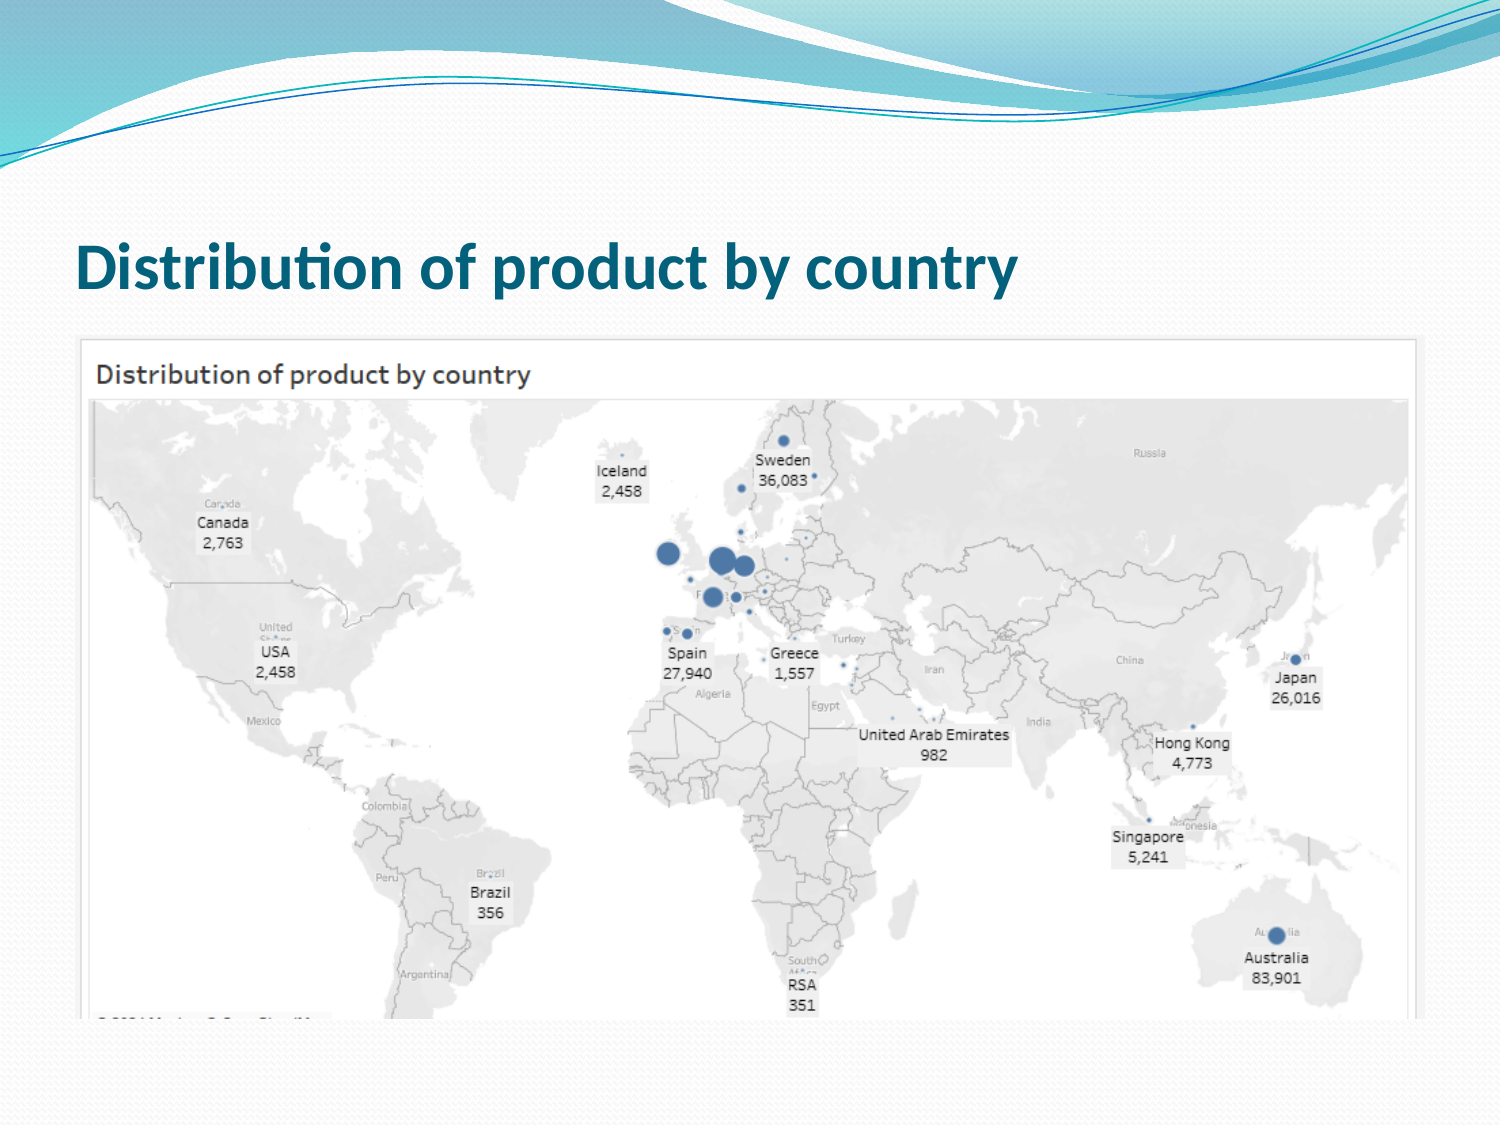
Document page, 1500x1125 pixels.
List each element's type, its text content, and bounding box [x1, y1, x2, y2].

title Distribution of product by country [75, 115, 1425, 303]
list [74, 335, 1426, 1020]
